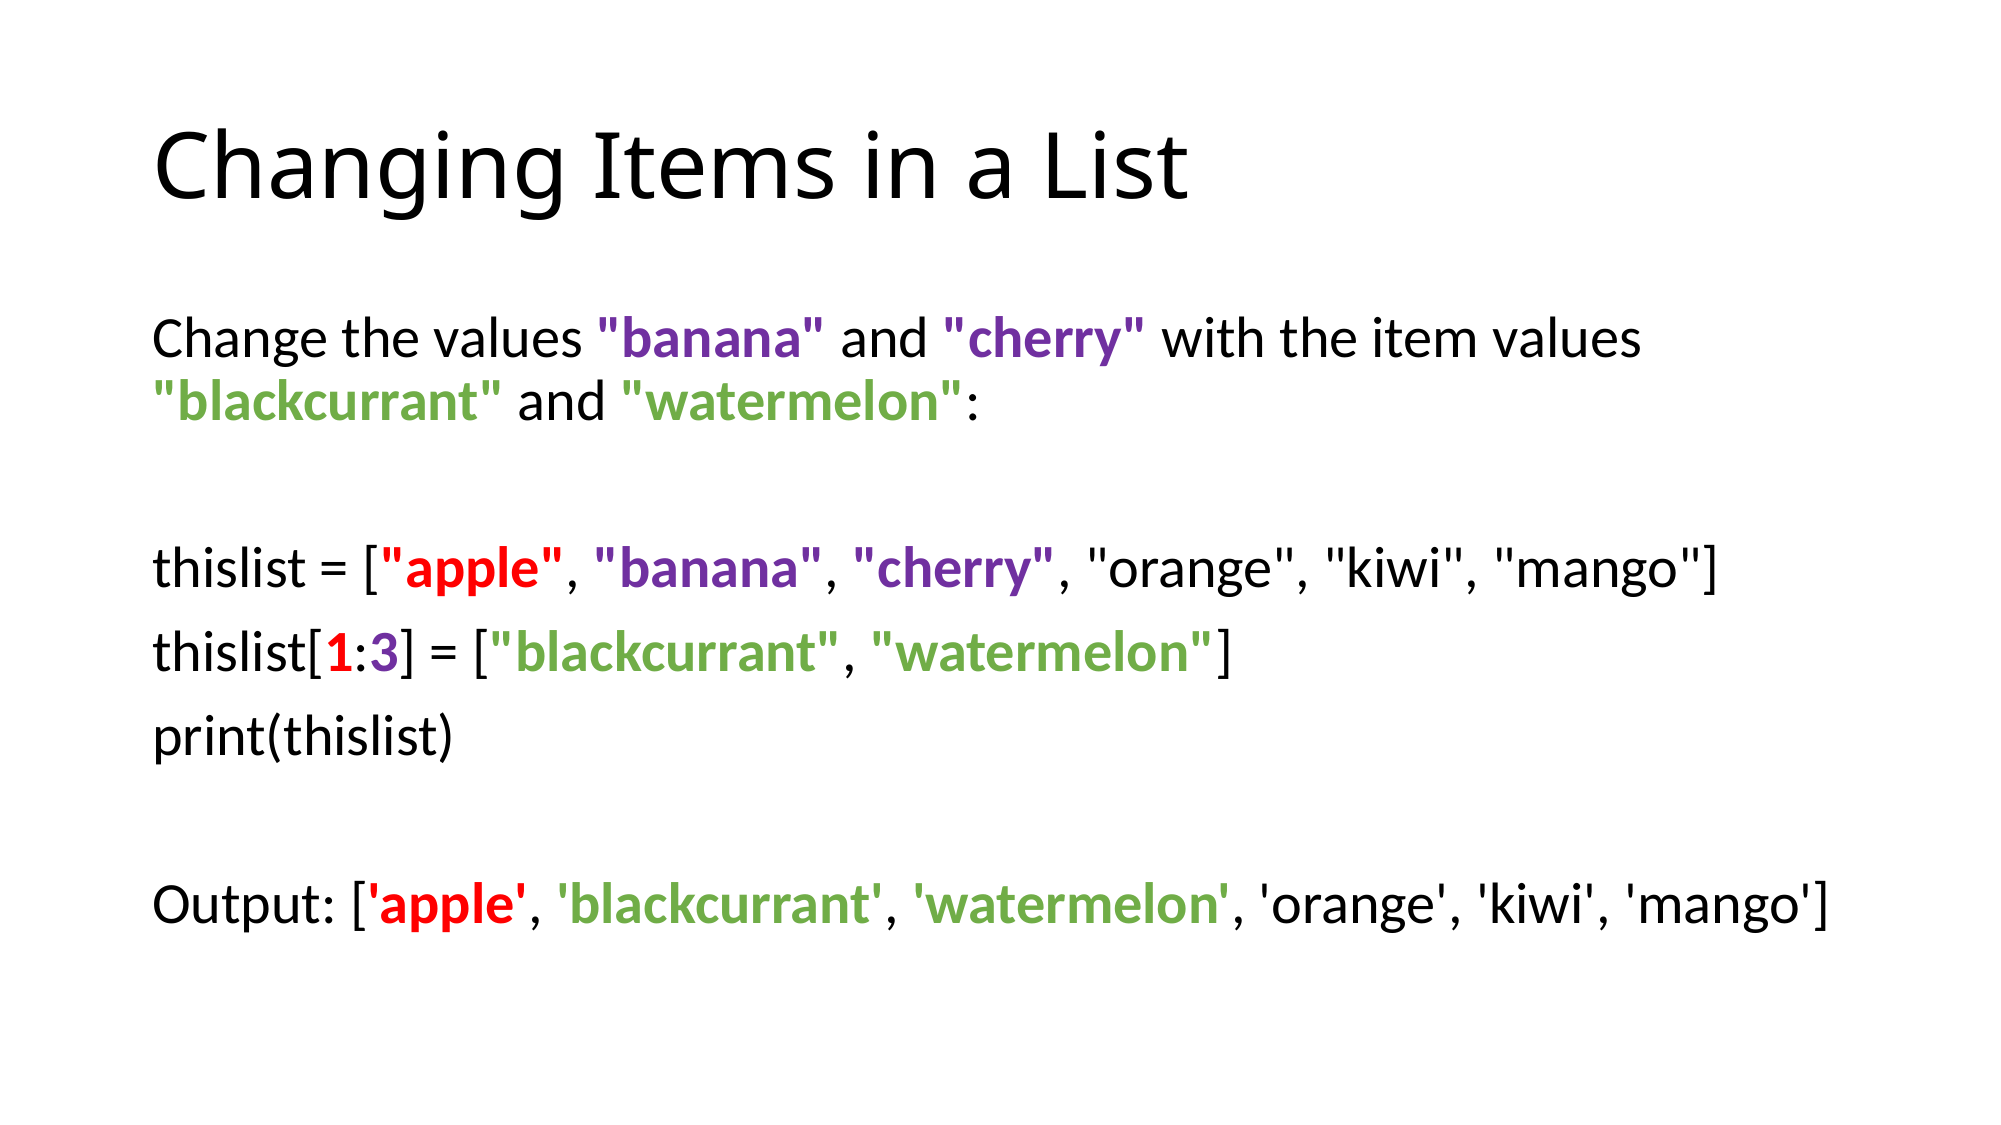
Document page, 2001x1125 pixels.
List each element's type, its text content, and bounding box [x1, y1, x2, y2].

list Change the values "banana" and "cherry" with the item values "blackcurrant" and "watermelon": thislist = ["apple", "banana", "cherry", "orange", "kiwi", "mango"] thislist[1:3] = ["blackcurrant", "watermelon"] print(thislist) Output: ['apple', 'blackcurrant', 'watermelon', 'orange', 'kiwi', 'mango'] [137, 299, 1863, 1014]
title Changing Items in a List [137, 59, 1863, 278]
